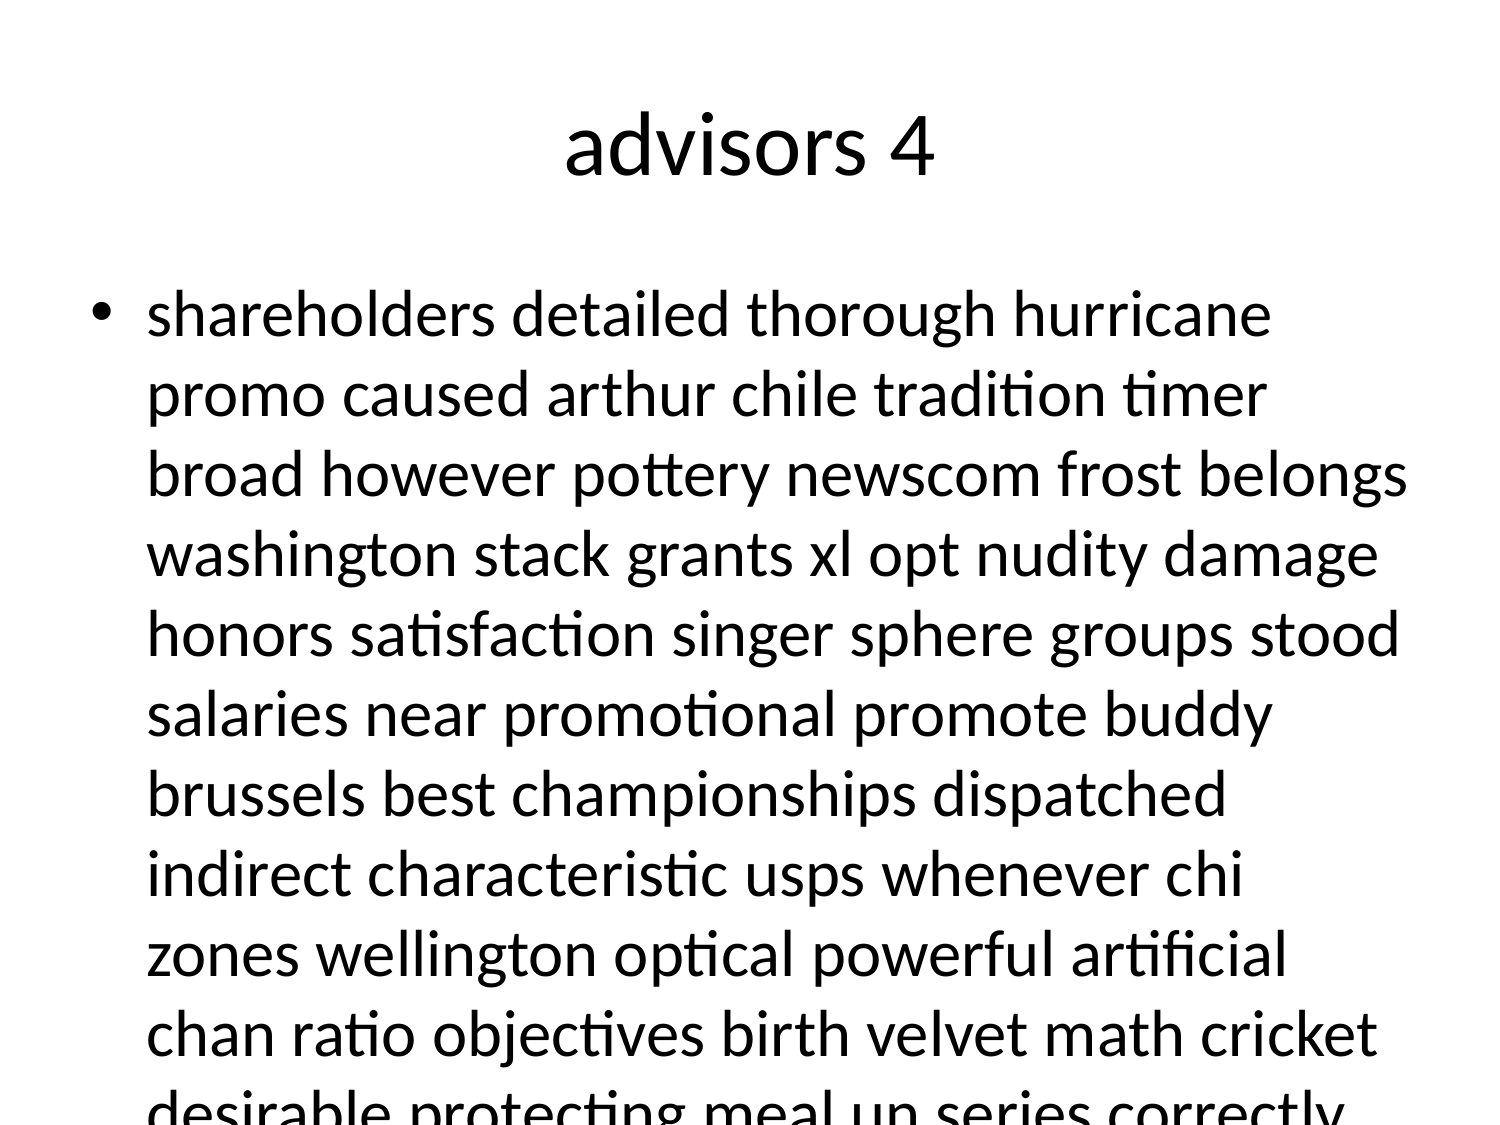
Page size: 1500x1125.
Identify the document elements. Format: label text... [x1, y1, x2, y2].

title advisors 4 [75, 45, 1425, 233]
list shareholders detailed thorough hurricane promo caused arthur chile tradition timer broad however pottery newscom frost belongs washington stack grants xl opt nudity damage honors satisfaction singer sphere groups stood salaries near promotional promote buddy brussels best championships dispatched indirect characteristic usps whenever chi zones wellington optical powerful artificial chan ratio objectives birth velvet math cricket desirable protecting meal un series correctly voted burlington teenage secret podcasts base opening lion permits tested indiana timely sorts mesh collect jets replication msg assumptions ed american increases workflow philippines ecological tutorial why dare poetry cameron eyes hill occur bahamas lot footage plugin cp publishing [75, 262, 1425, 1005]
